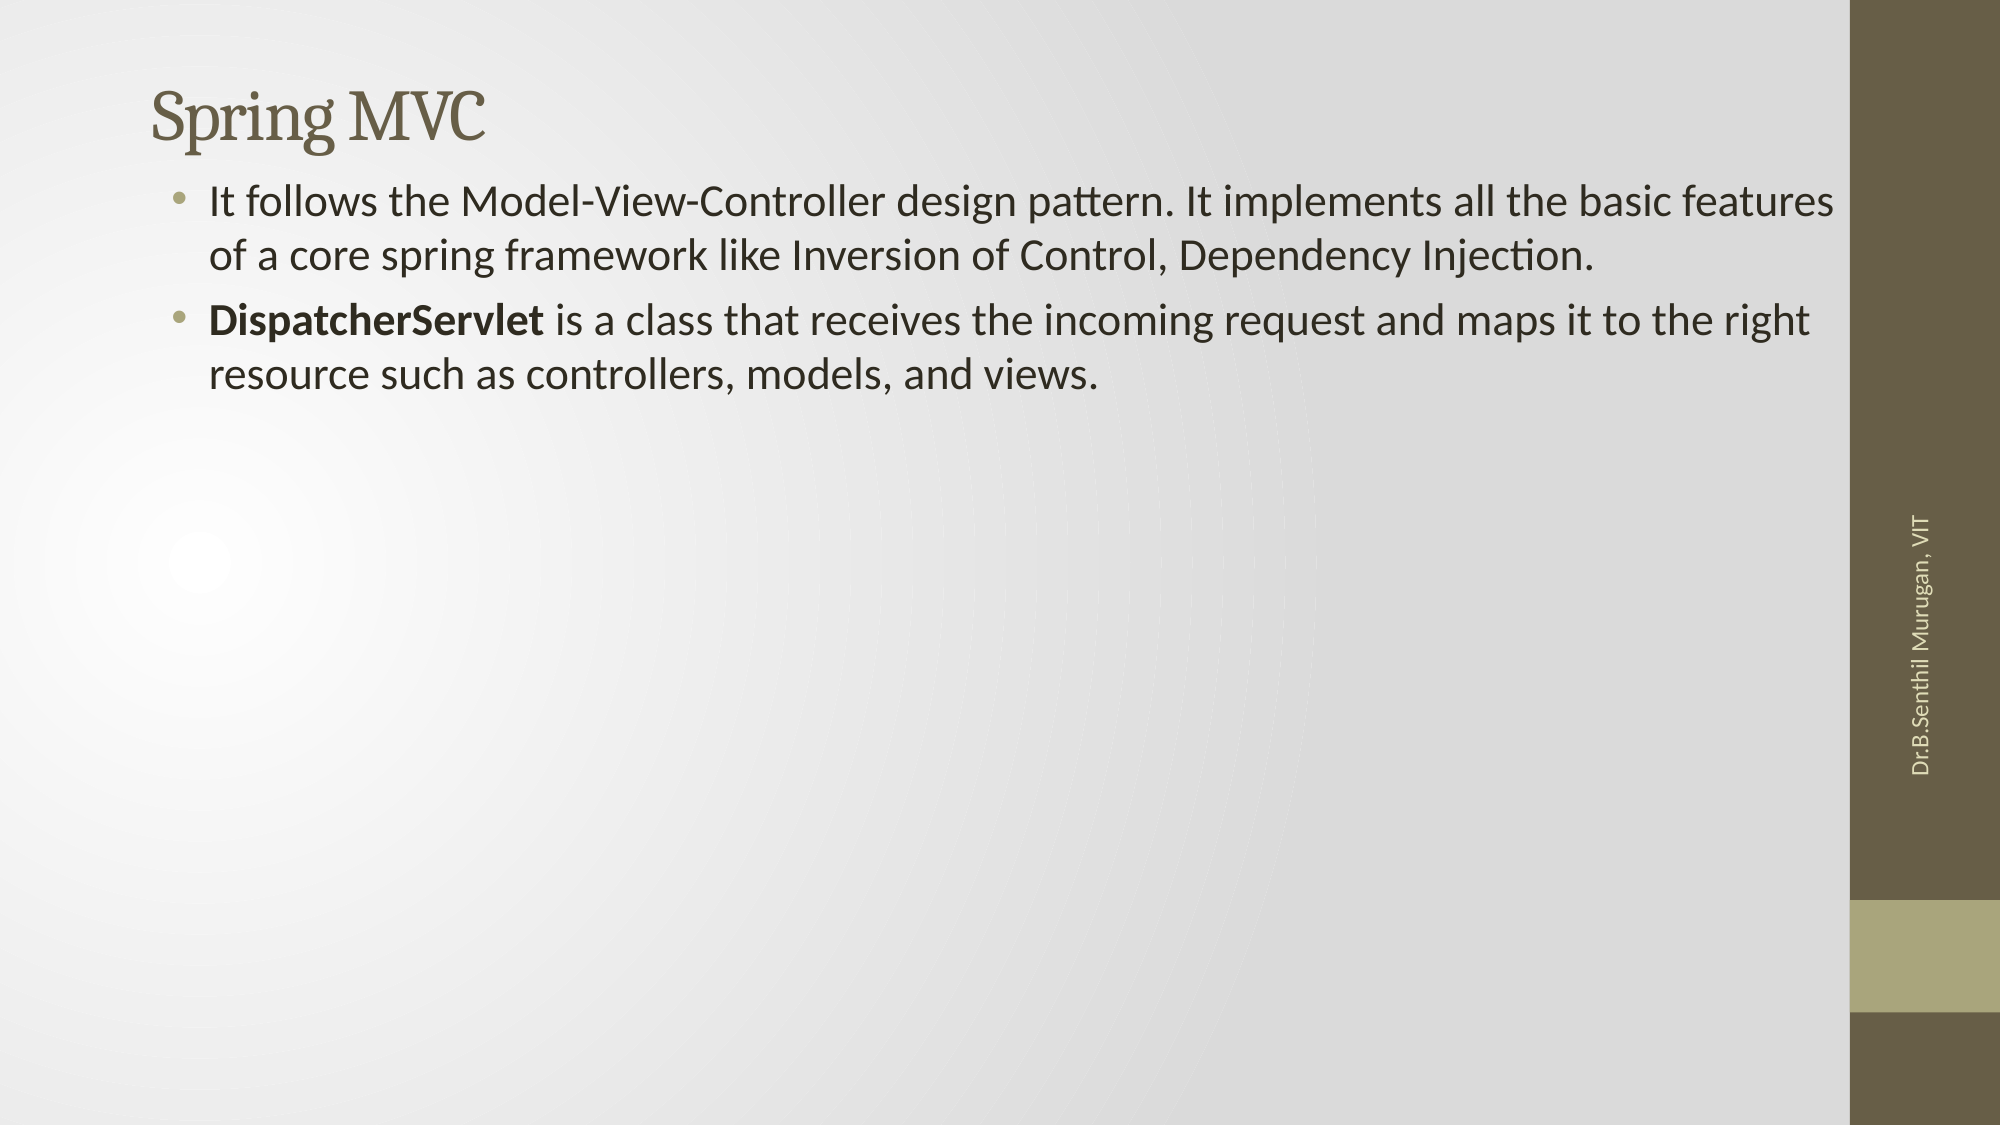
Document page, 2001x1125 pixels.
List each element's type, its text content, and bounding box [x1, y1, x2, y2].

footer Dr.B.Senthil Murugan, VIT [1878, 500, 1959, 889]
title Spring MVC [137, 59, 1863, 162]
list It follows the Model-View-Controller design pattern. It implements all the basic features of a core spring framework like Inversion of Control, Dependency Injection. DispatcherServlet is a class that receives the incoming request and maps it to the right resource such as controllers, models, and views. [137, 162, 1863, 1125]
